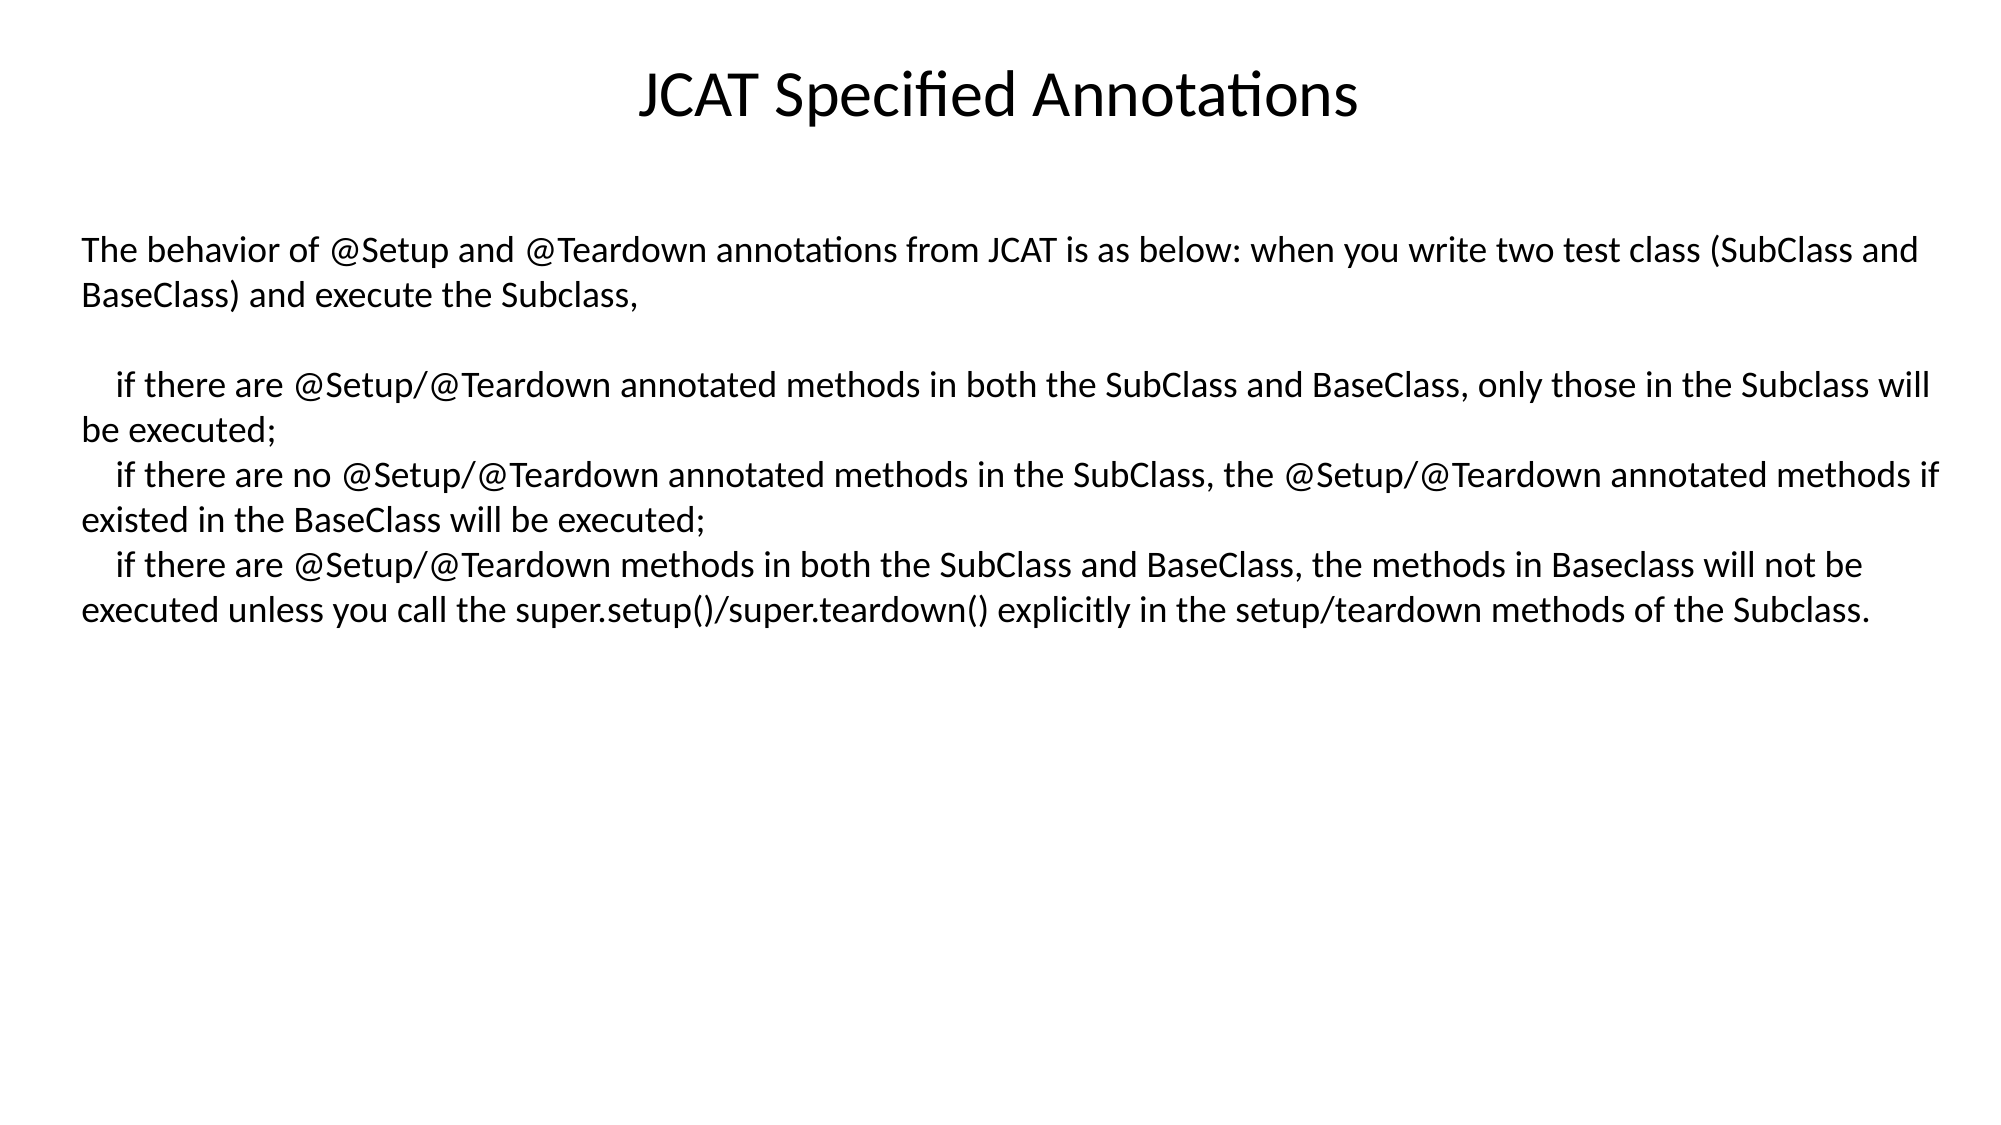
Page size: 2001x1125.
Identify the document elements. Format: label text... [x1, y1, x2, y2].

title JCAT Specified Annotations [362, 42, 1638, 138]
text_box The behavior of @Setup and @Teardown annotations from JCAT is as below: when you write two test class (SubClass and BaseClass) and execute the Subclass, if there are @Setup/@Teardown annotated methods in both the SubClass and BaseClass, only those in the Subclass will be executed; if there are no @Setup/@Teardown annotated methods in the SubClass, the @Setup/@Teardown annotated methods if existed in the BaseClass will be executed; if there are @Setup/@Teardown methods in both the SubClass and BaseClass, the methods in Baseclass will not be executed unless you call the super.setup()/super.teardown() explicitly in the setup/teardown methods of the Subclass. [66, 172, 1957, 638]
